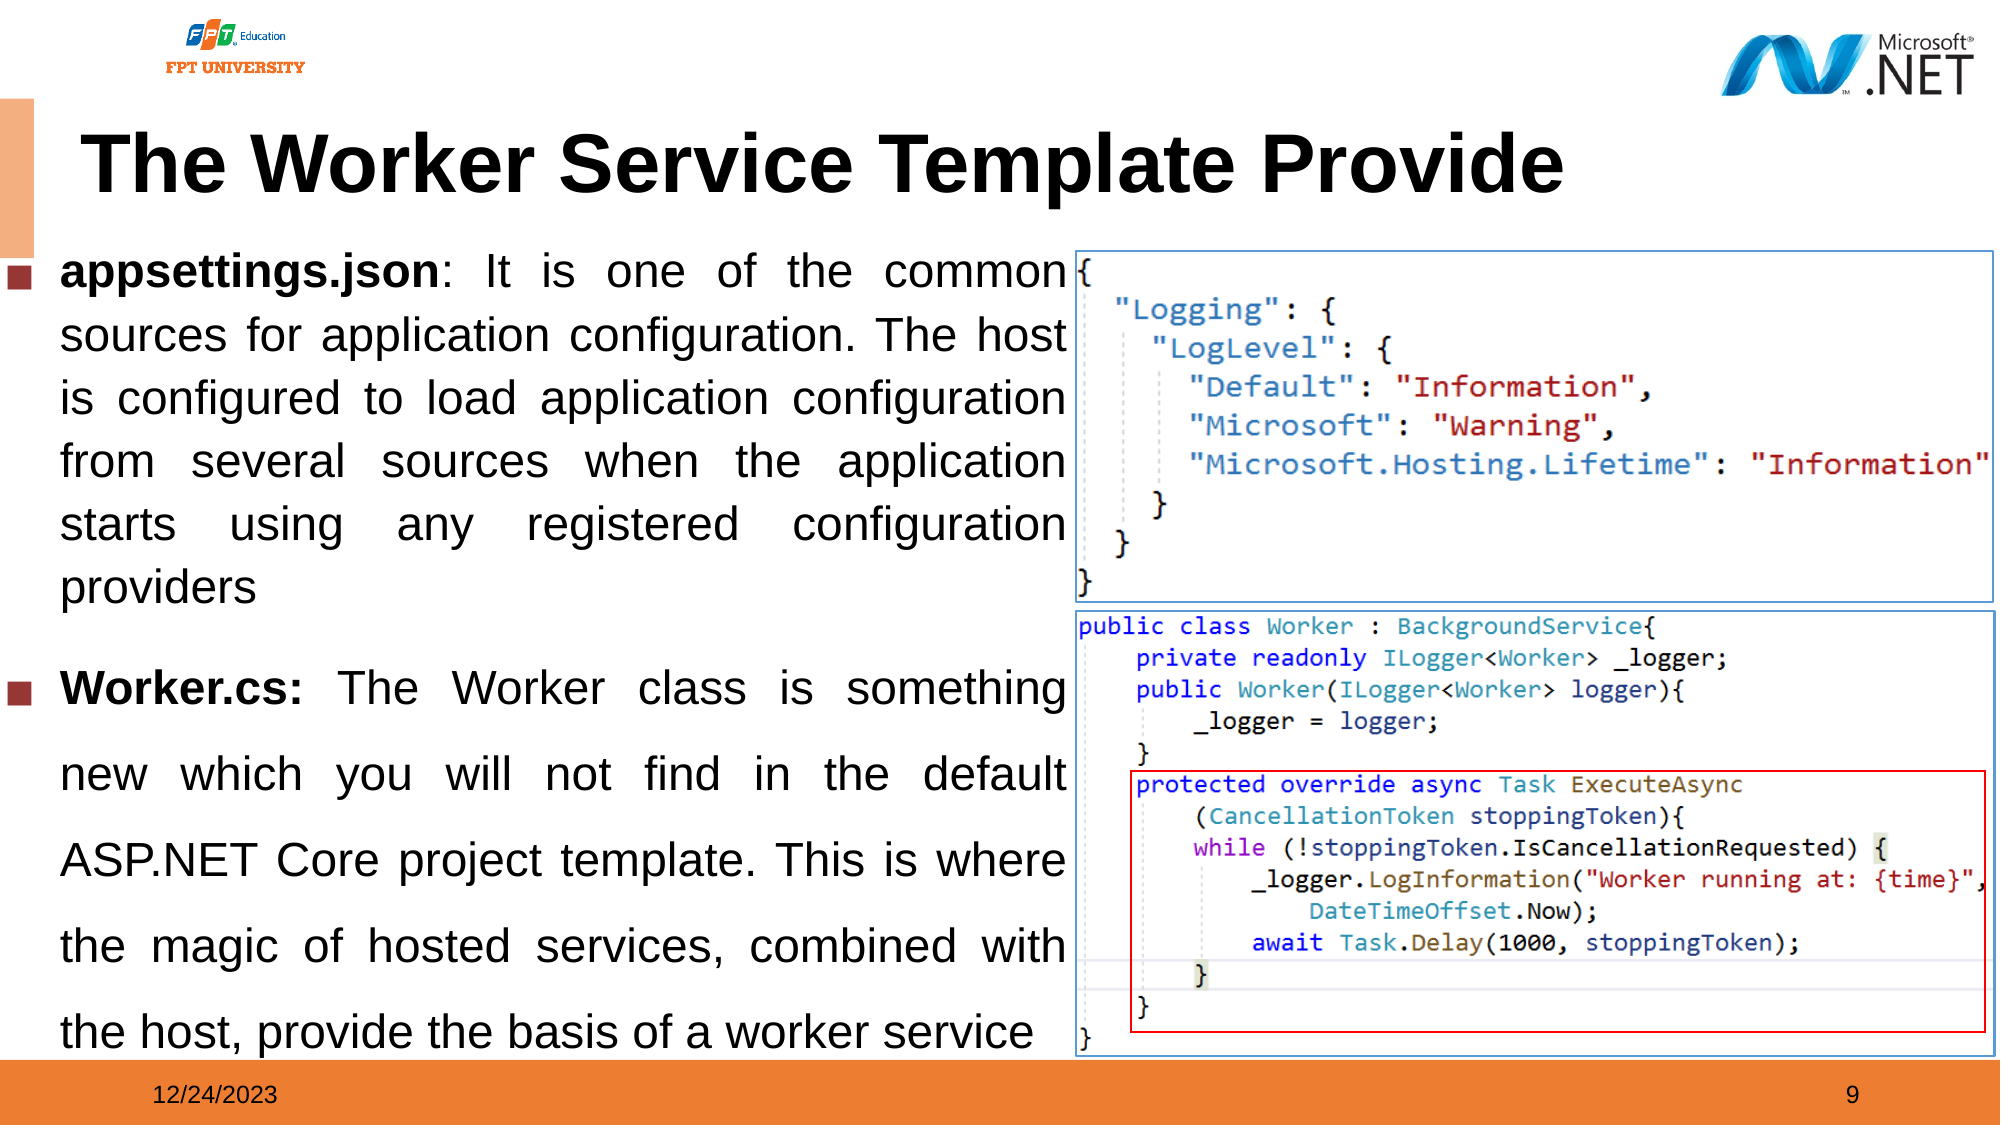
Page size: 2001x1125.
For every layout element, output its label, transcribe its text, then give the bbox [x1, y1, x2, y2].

slide_number 9 [1424, 1065, 1875, 1123]
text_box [1077, 611, 1994, 1056]
picture [1685, 0, 2001, 129]
text_box appsettings.json: It is one of the common sources for application configuration. The host is configured to load application configuration from several sources when the application starts using any registered configuration providers [0, 226, 1084, 620]
text_box Worker.cs: The Worker class is something new which you will not find in the default ASP.NET Core project template. This is where the magic of hosted services, combined with the host, provide the basis of a worker service [0, 620, 1084, 1067]
title The Worker Service Template Provide [65, 118, 1895, 213]
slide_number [137, 1067, 588, 1123]
picture [1077, 252, 1993, 602]
picture [156, 3, 310, 88]
